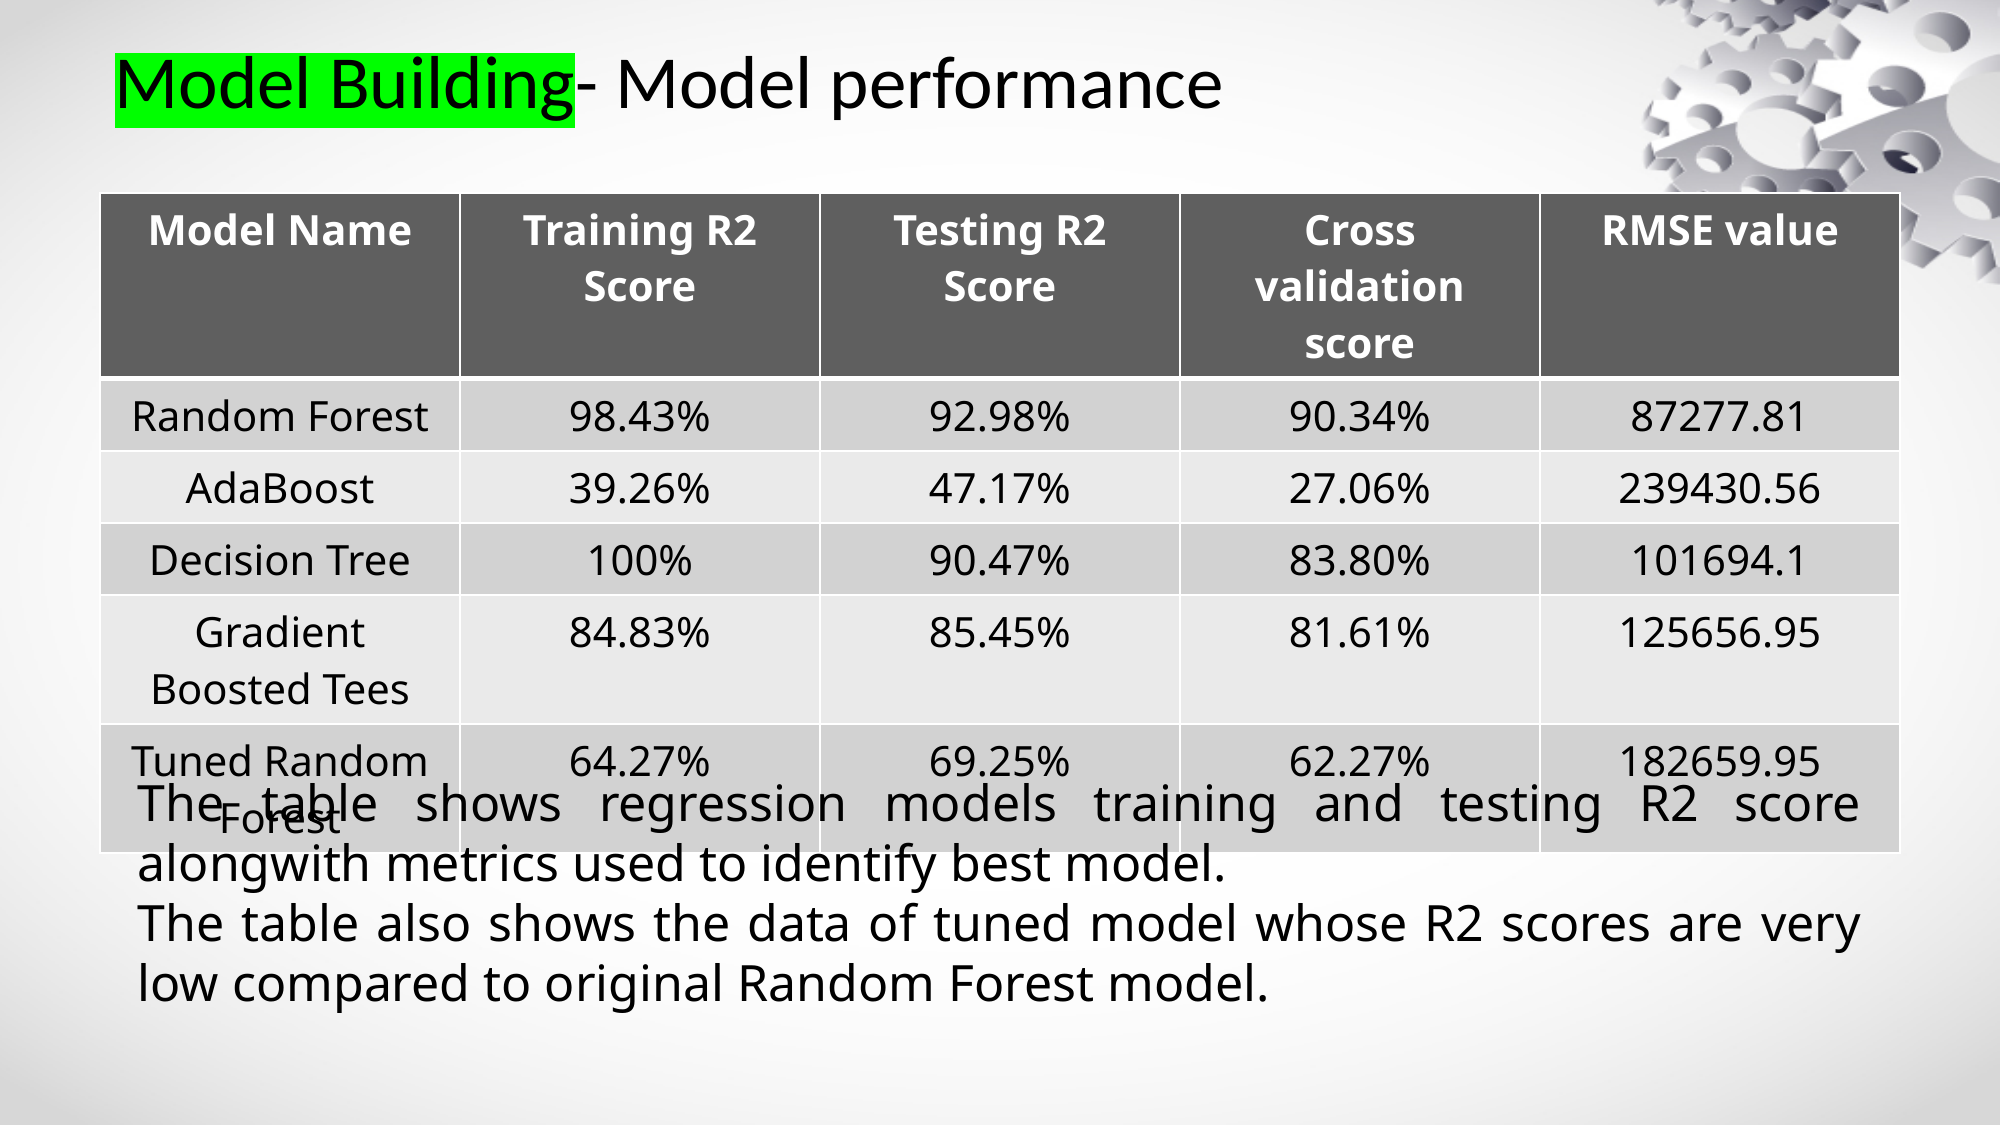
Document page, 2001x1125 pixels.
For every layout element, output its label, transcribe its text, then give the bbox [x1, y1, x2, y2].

table_cell 39.26% [461, 452, 819, 522]
table_cell 85.45% [821, 596, 1179, 723]
table_cell AdaBoost [101, 452, 459, 522]
table_header Testing R2 Score [821, 194, 1179, 376]
table_cell 90.47% [821, 524, 1179, 594]
table_cell 83.80% [1181, 524, 1539, 594]
table_cell 62.27% [1181, 725, 1539, 764]
text_box The table shows regression models training and testing R2 score alongwith metrics used to identify best model. The table also shows the data of tuned model whose R2 scores are very low compared to original Random Forest model. [123, 764, 1877, 1020]
table_cell 64.27% [461, 725, 819, 764]
table_header Model Name [101, 194, 459, 376]
table_cell 101694.1 [1541, 524, 1899, 594]
title Model Building- Model performance [99, 30, 1901, 127]
table_cell Decision Tree [101, 524, 459, 594]
table_cell 239430.56 [1541, 452, 1899, 522]
table_cell 98.43% [461, 381, 819, 450]
table_cell 84.83% [461, 596, 819, 723]
table_cell 87277.81 [1541, 381, 1899, 450]
table_cell Gradient Boosted Tees [101, 596, 459, 723]
table_cell 69.25% [821, 725, 1179, 764]
table_cell 182659.95 [1541, 725, 1899, 852]
table_header RMSE value [1541, 194, 1899, 376]
table_cell 92.98% [821, 381, 1179, 450]
table_cell 47.17% [821, 452, 1179, 522]
table_cell 81.61% [1181, 596, 1539, 723]
table_cell 27.06% [1181, 452, 1539, 522]
picture [0, 0, 2000, 1125]
table_cell Tuned Random Forest [101, 725, 459, 852]
table_cell 100% [461, 524, 819, 594]
table_cell Random Forest [101, 381, 459, 450]
table_cell 125656.95 [1541, 596, 1899, 723]
table_cell 90.34% [1181, 381, 1539, 450]
table_header Cross validation score [1181, 194, 1539, 376]
table_header Training R2 Score [461, 194, 819, 376]
